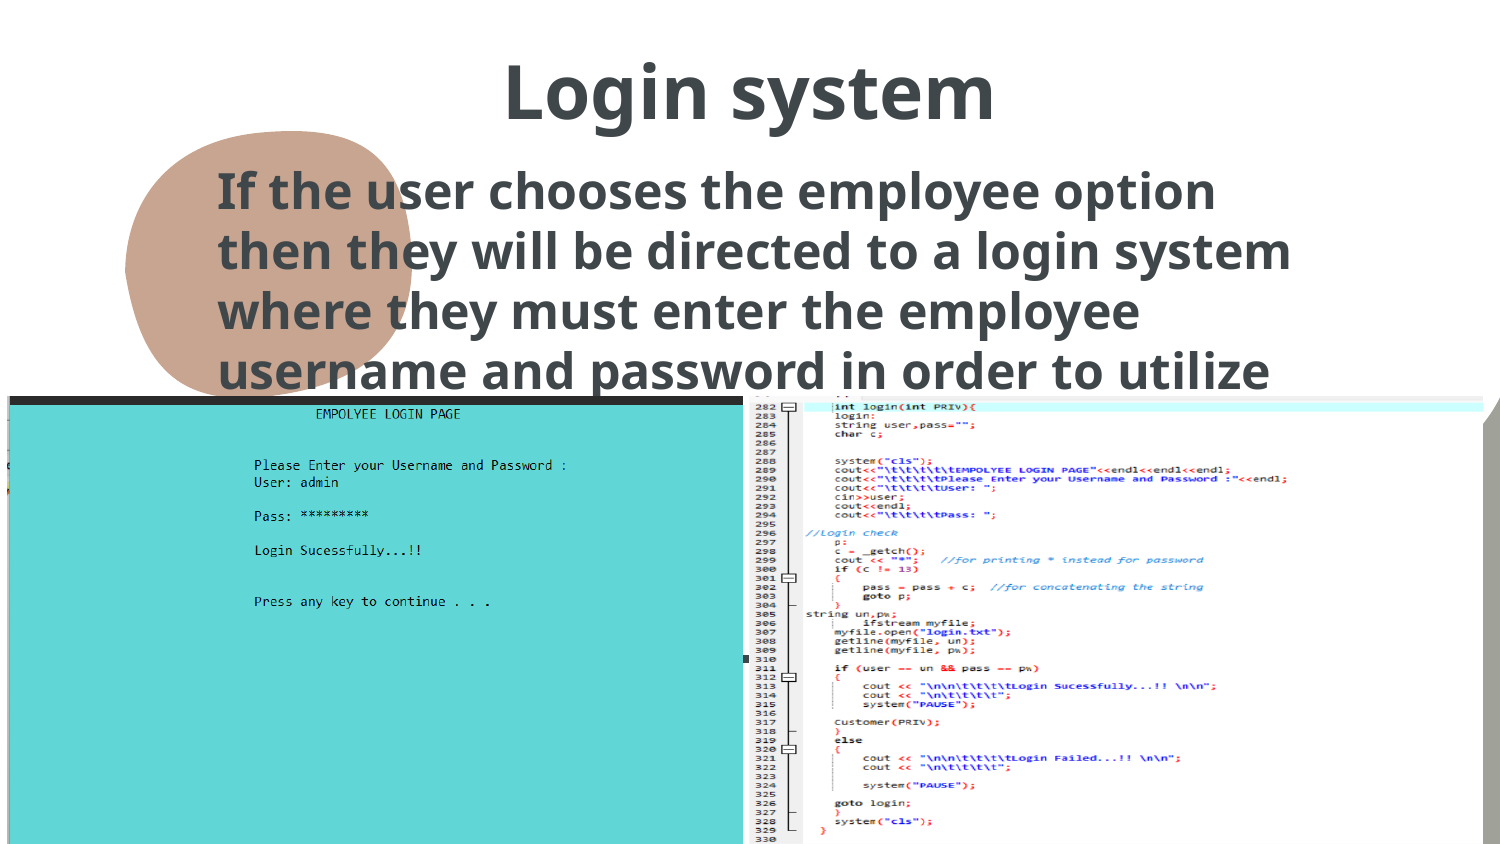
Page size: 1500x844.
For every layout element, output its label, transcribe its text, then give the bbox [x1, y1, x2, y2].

picture [7, 396, 743, 844]
title Login system [257, 0, 1243, 144]
subtitle If the user chooses the employee option then they will be directed to a login system where they must enter the employee username and password in order to utilize the discount. [202, 144, 1321, 348]
picture [749, 396, 1483, 844]
